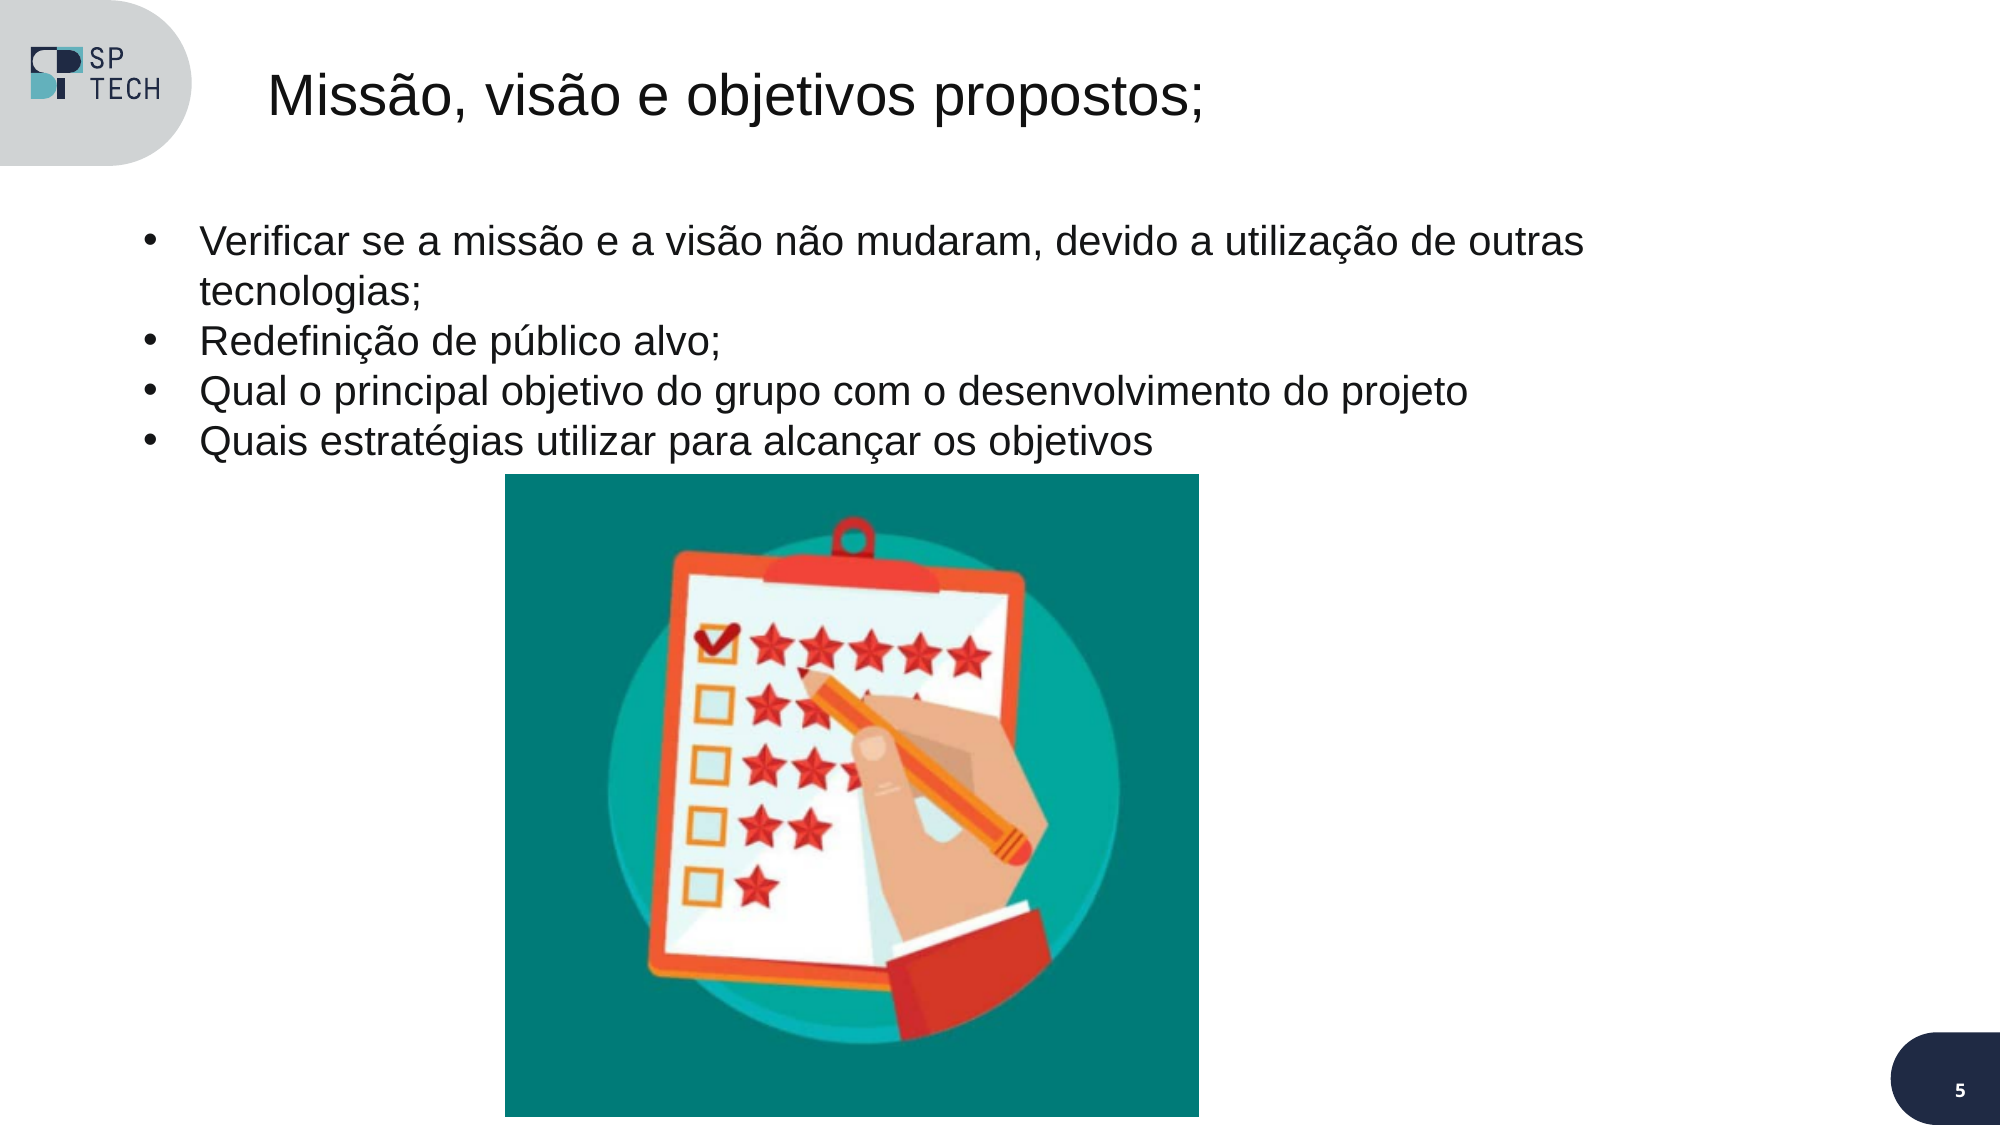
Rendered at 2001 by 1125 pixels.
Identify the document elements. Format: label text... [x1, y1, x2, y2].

text_box Verificar se a missão e a visão não mudaram, devido a utilização de outras tecnologias; Redefinição de público alvo; Qual o principal objetivo do grupo com o desenvolvimento do projeto Quais estratégias utilizar para alcançar os objetivos [128, 206, 1727, 472]
picture [505, 474, 1199, 1118]
list Missão, visão e objetivos propostos; [253, 58, 1550, 162]
slide_number 5 [1904, 1076, 1970, 1109]
